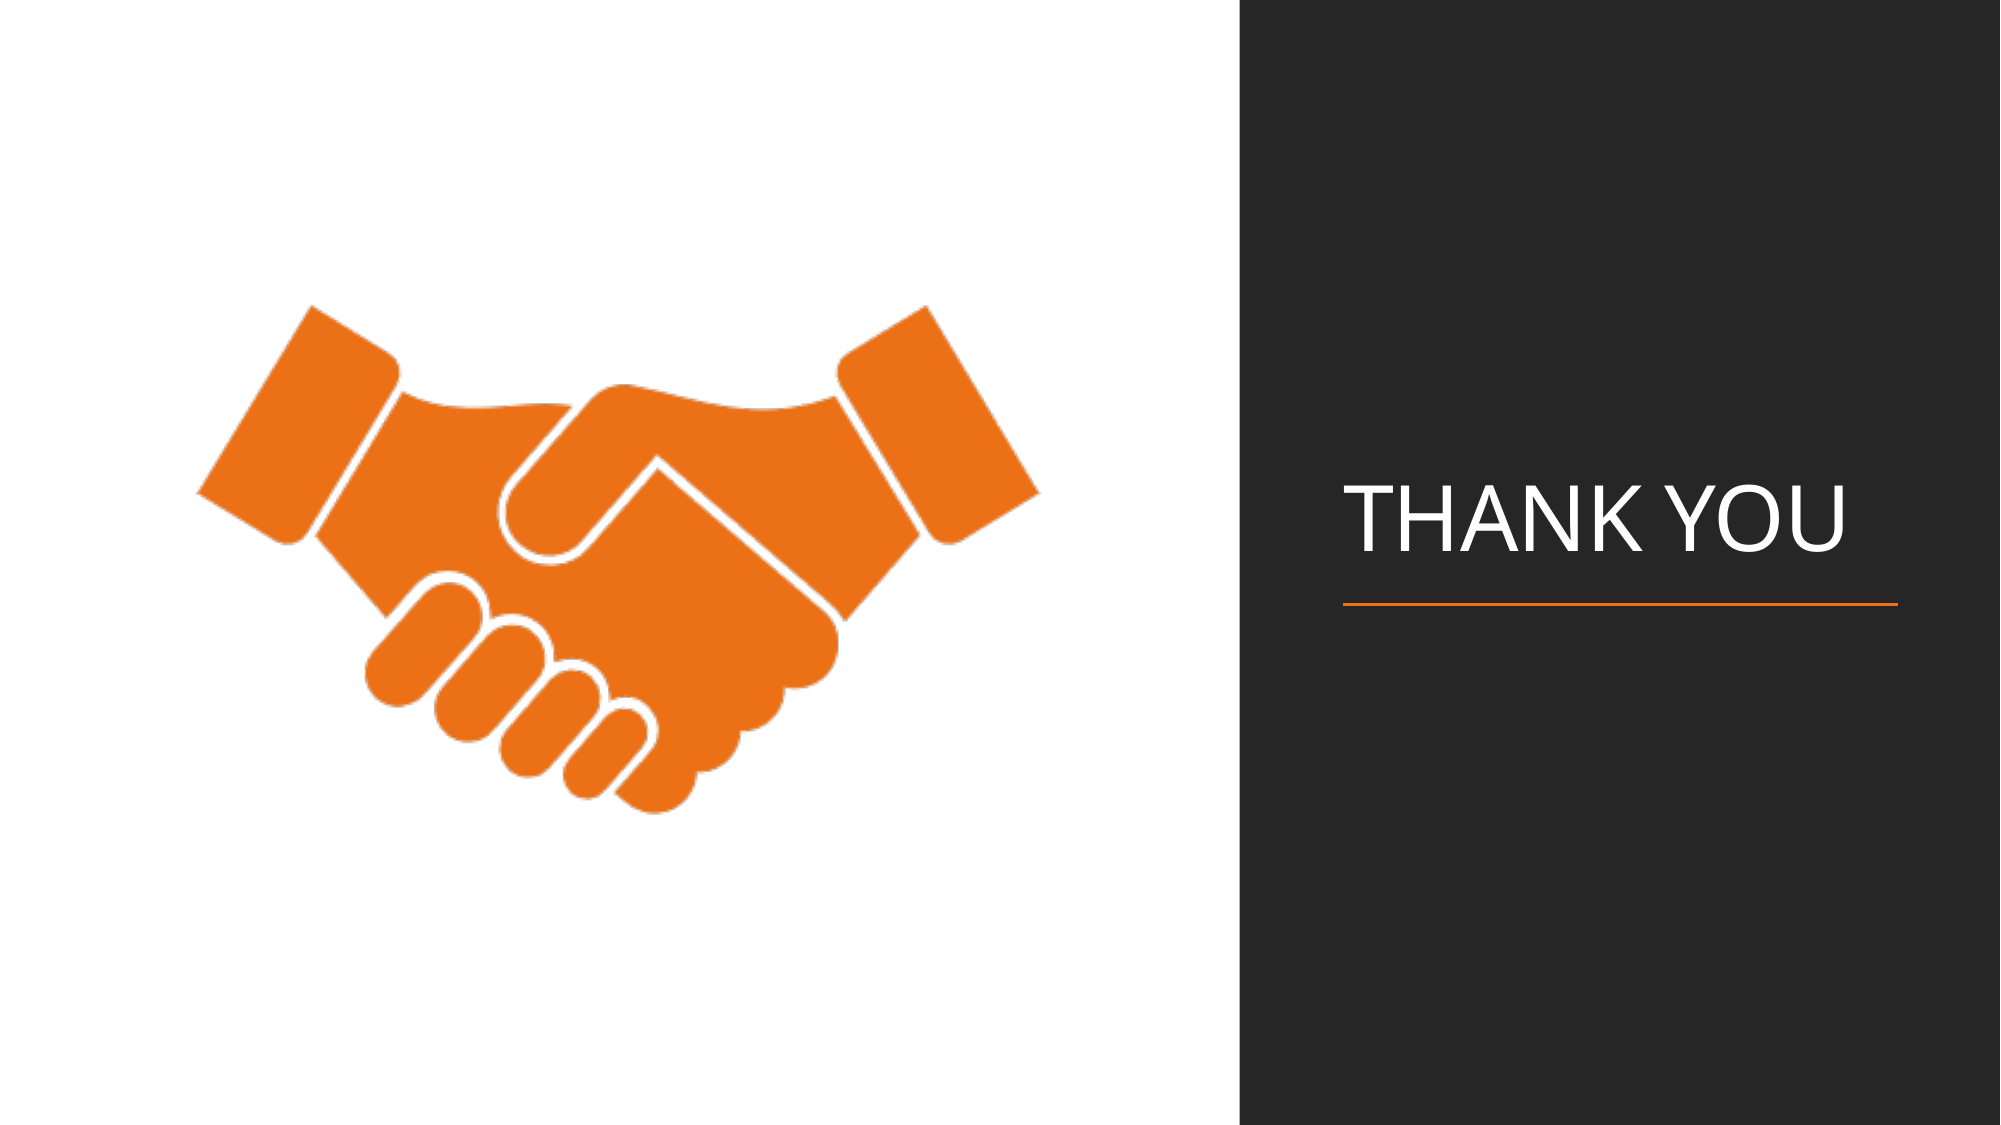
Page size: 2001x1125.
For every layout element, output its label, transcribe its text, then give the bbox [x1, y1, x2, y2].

text_box [1238, 0, 2000, 1125]
picture [160, 104, 1077, 1021]
text_box [0, 0, 1238, 1125]
title THANK YOU [1328, 104, 1929, 579]
